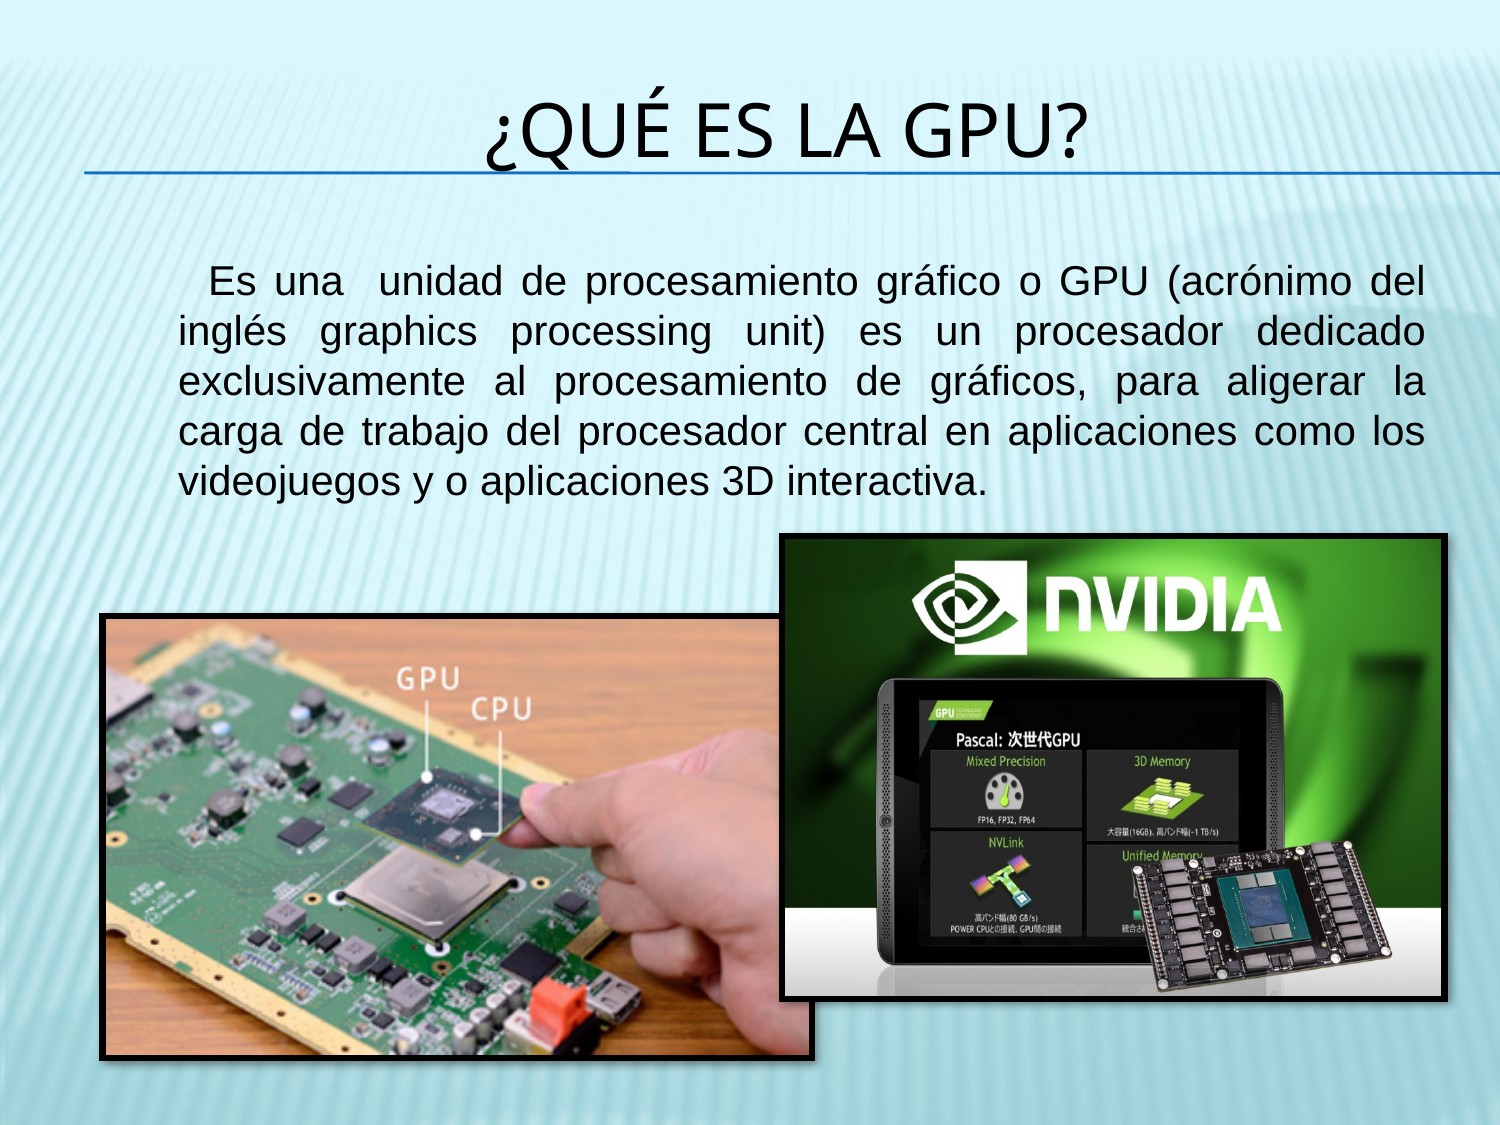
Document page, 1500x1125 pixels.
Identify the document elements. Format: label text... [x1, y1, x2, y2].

title ¿QUÉ ES LA GPU? [75, 58, 1500, 197]
picture [784, 538, 1442, 997]
list Es una unidad de procesamiento gráfico o GPU (acrónimo del inglés graphics processing unit) es un procesador dedicado exclusivamente al procesamiento de gráficos, para aligerar la carga de trabajo del procesador central en aplicaciones como los videojuegos y o aplicaciones 3D interactiva. [107, 246, 1442, 516]
picture [105, 618, 809, 1055]
